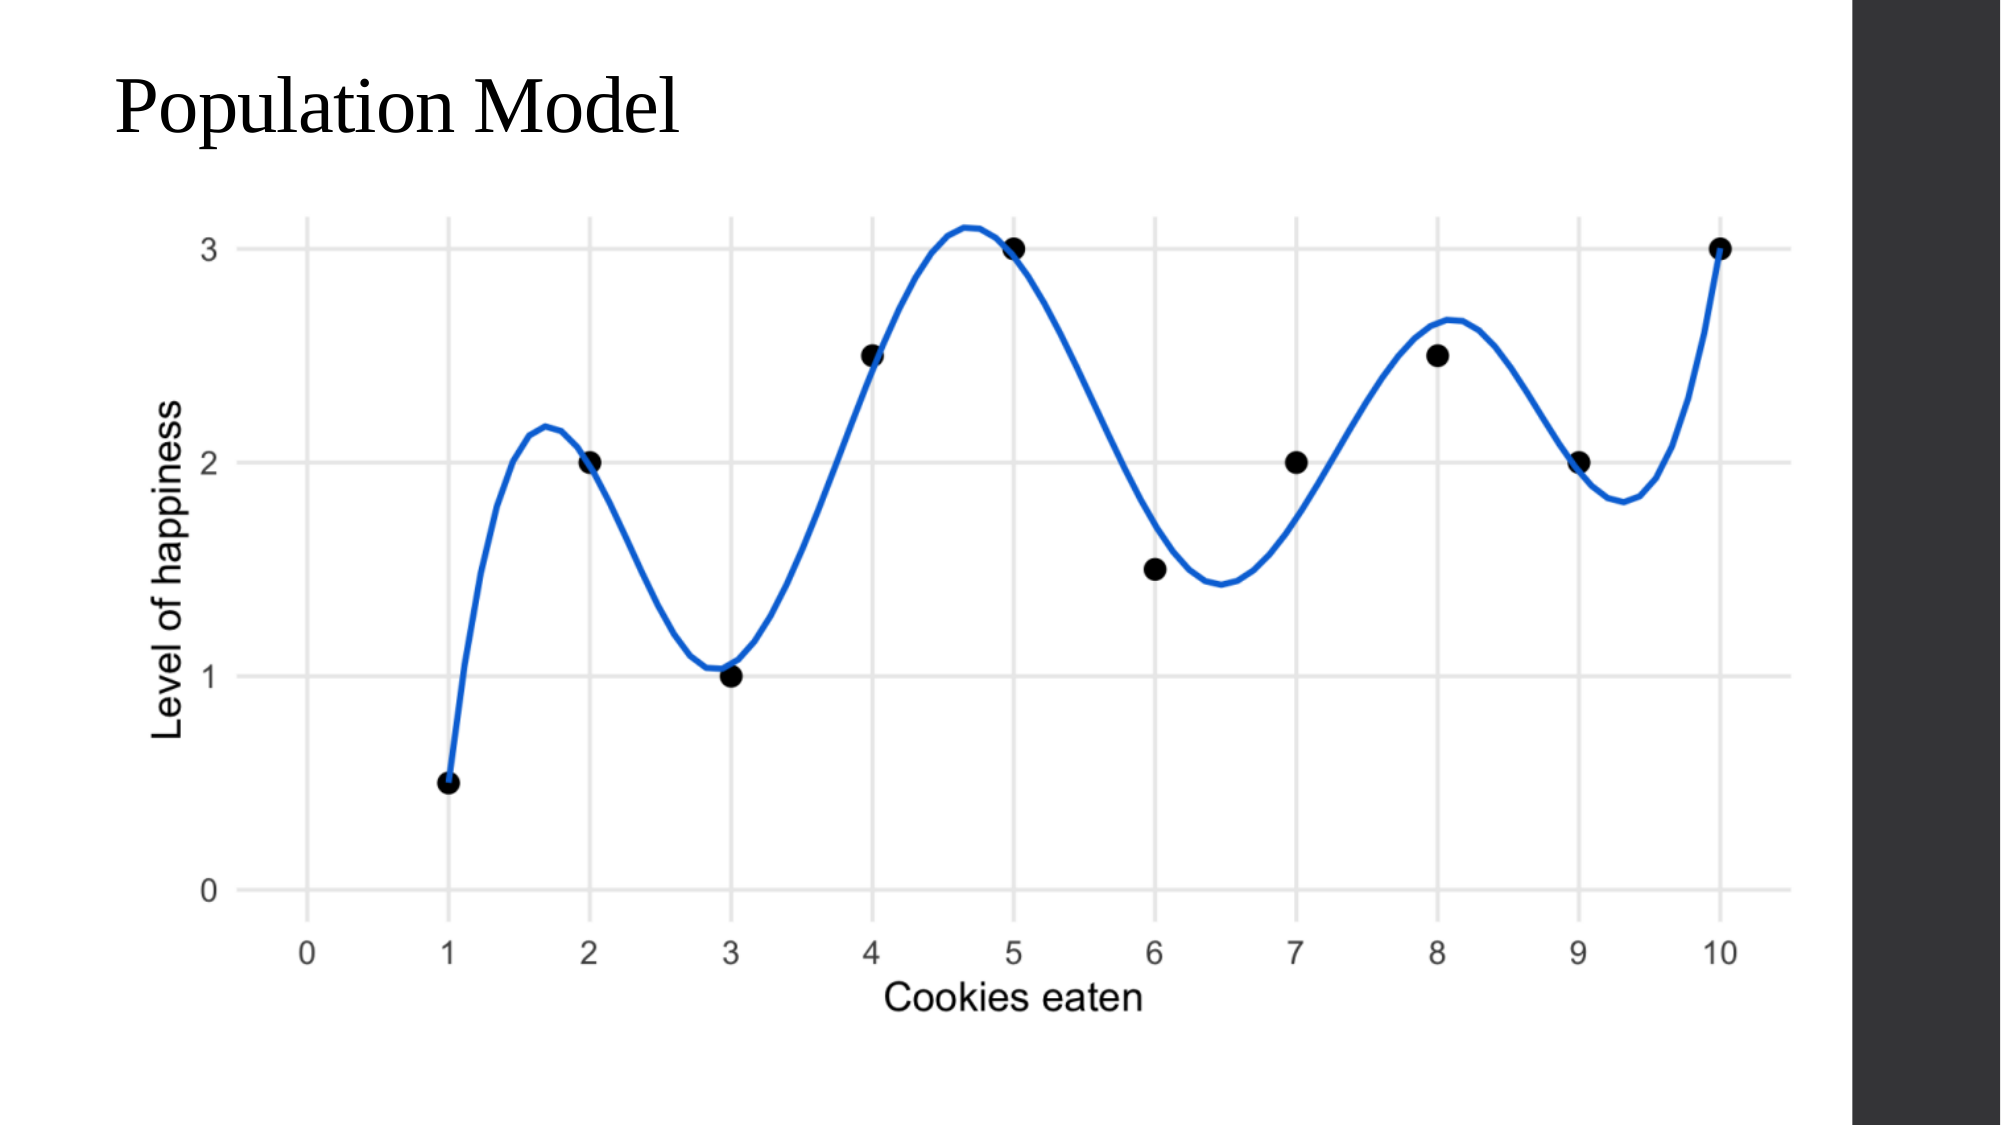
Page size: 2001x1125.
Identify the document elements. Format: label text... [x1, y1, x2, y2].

title Population Model [99, 55, 1293, 154]
picture [102, 157, 1826, 1038]
